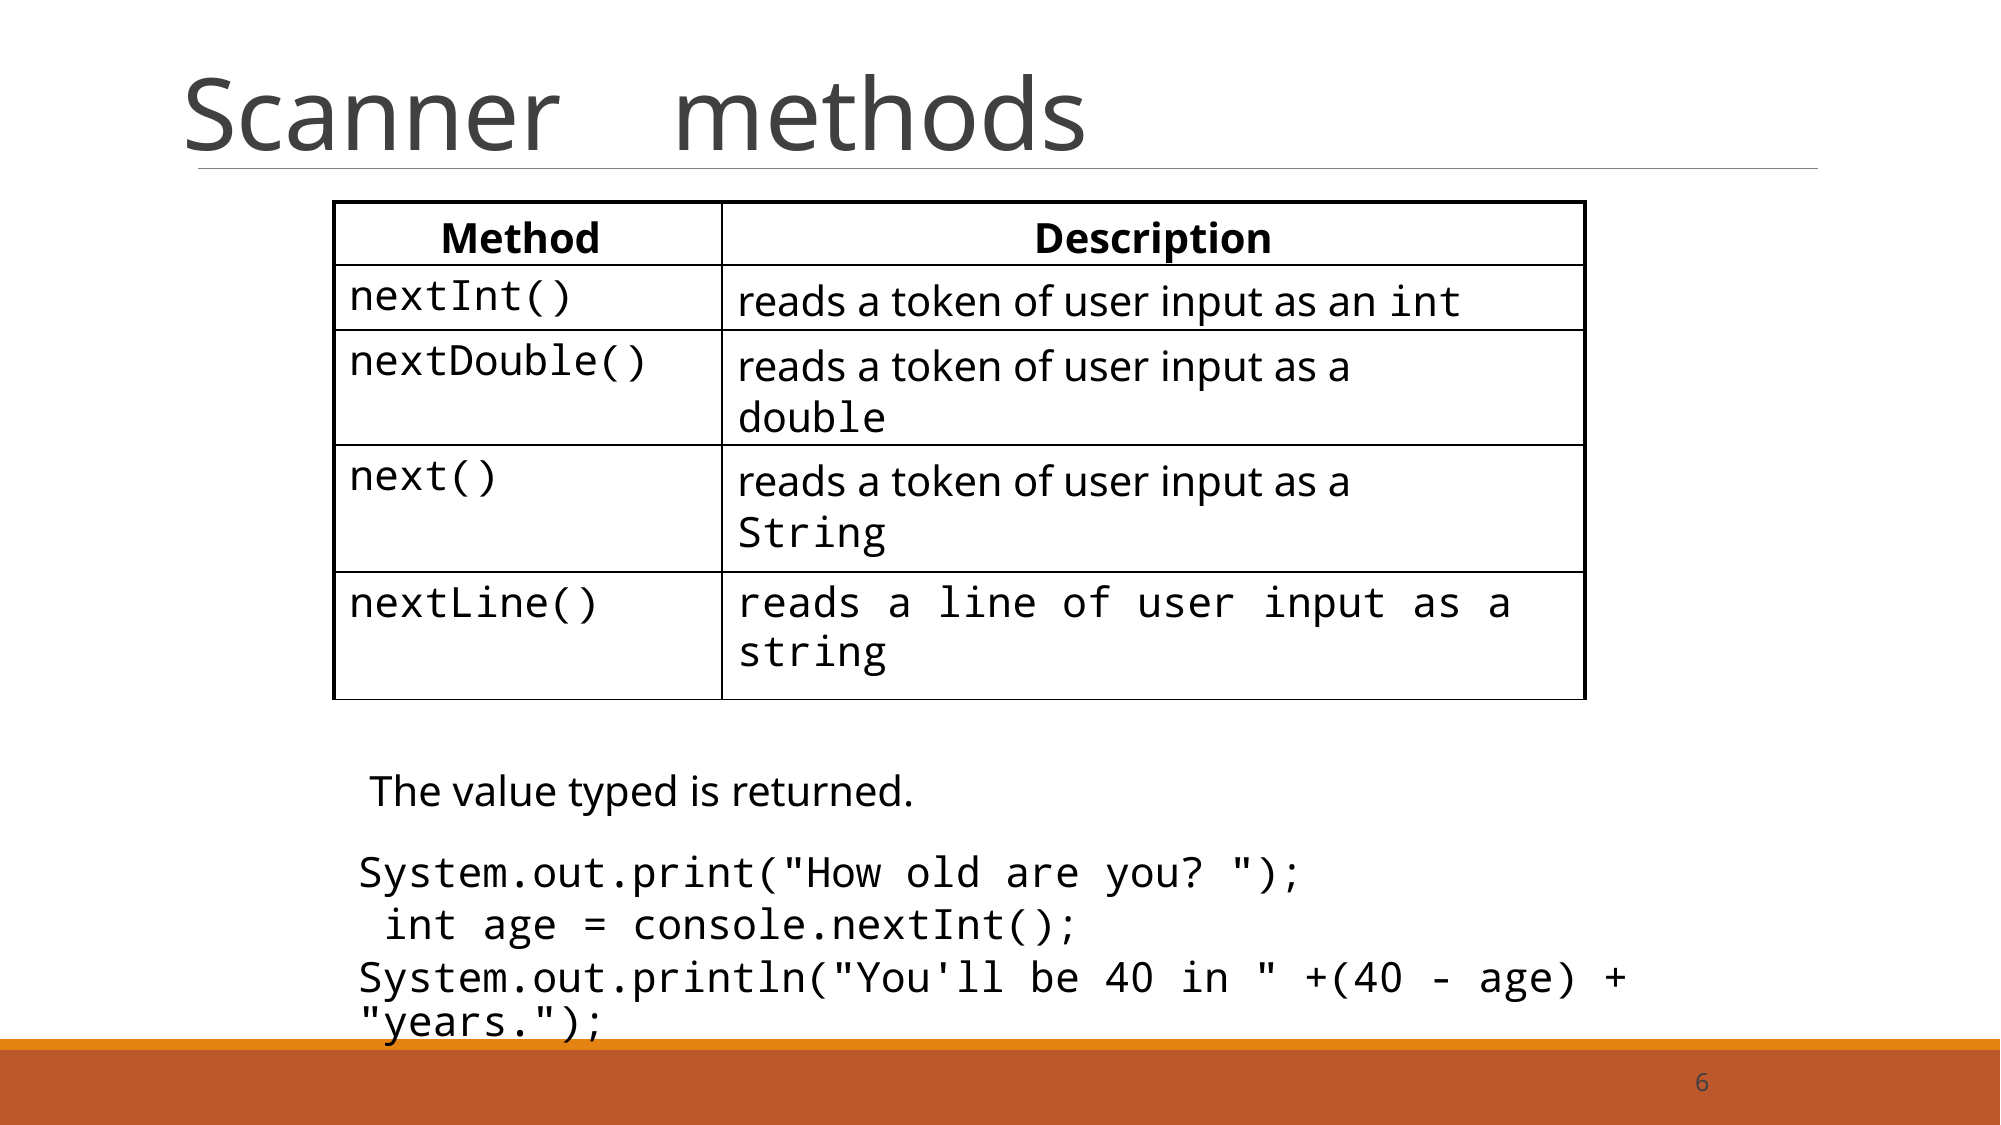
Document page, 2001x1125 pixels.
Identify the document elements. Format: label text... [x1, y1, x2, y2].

table_cell next() [336, 446, 721, 571]
table_cell reads a token of user input as an int [723, 266, 1583, 329]
text_box The value typed is returned. [315, 757, 983, 816]
table_cell nextDouble() [336, 331, 721, 444]
table_cell reads a token of user input as a String [723, 446, 1583, 571]
text_box System.out.print("How old are you? "); int age = console.nextInt(); System.out.println("You'll be 40 in " +(40 - age) + "years."); [356, 843, 1666, 1045]
table_header Description [723, 204, 1583, 264]
table_header Method [336, 204, 721, 264]
slide_number 6 [1624, 1059, 1840, 1120]
table_cell nextLine() [336, 573, 721, 699]
table_cell reads a token of user input as a double [723, 331, 1583, 444]
title Scanner methods [180, 0, 1830, 171]
table_cell nextInt() [336, 266, 721, 329]
table_cell reads a line of user input as a string [723, 573, 1583, 699]
